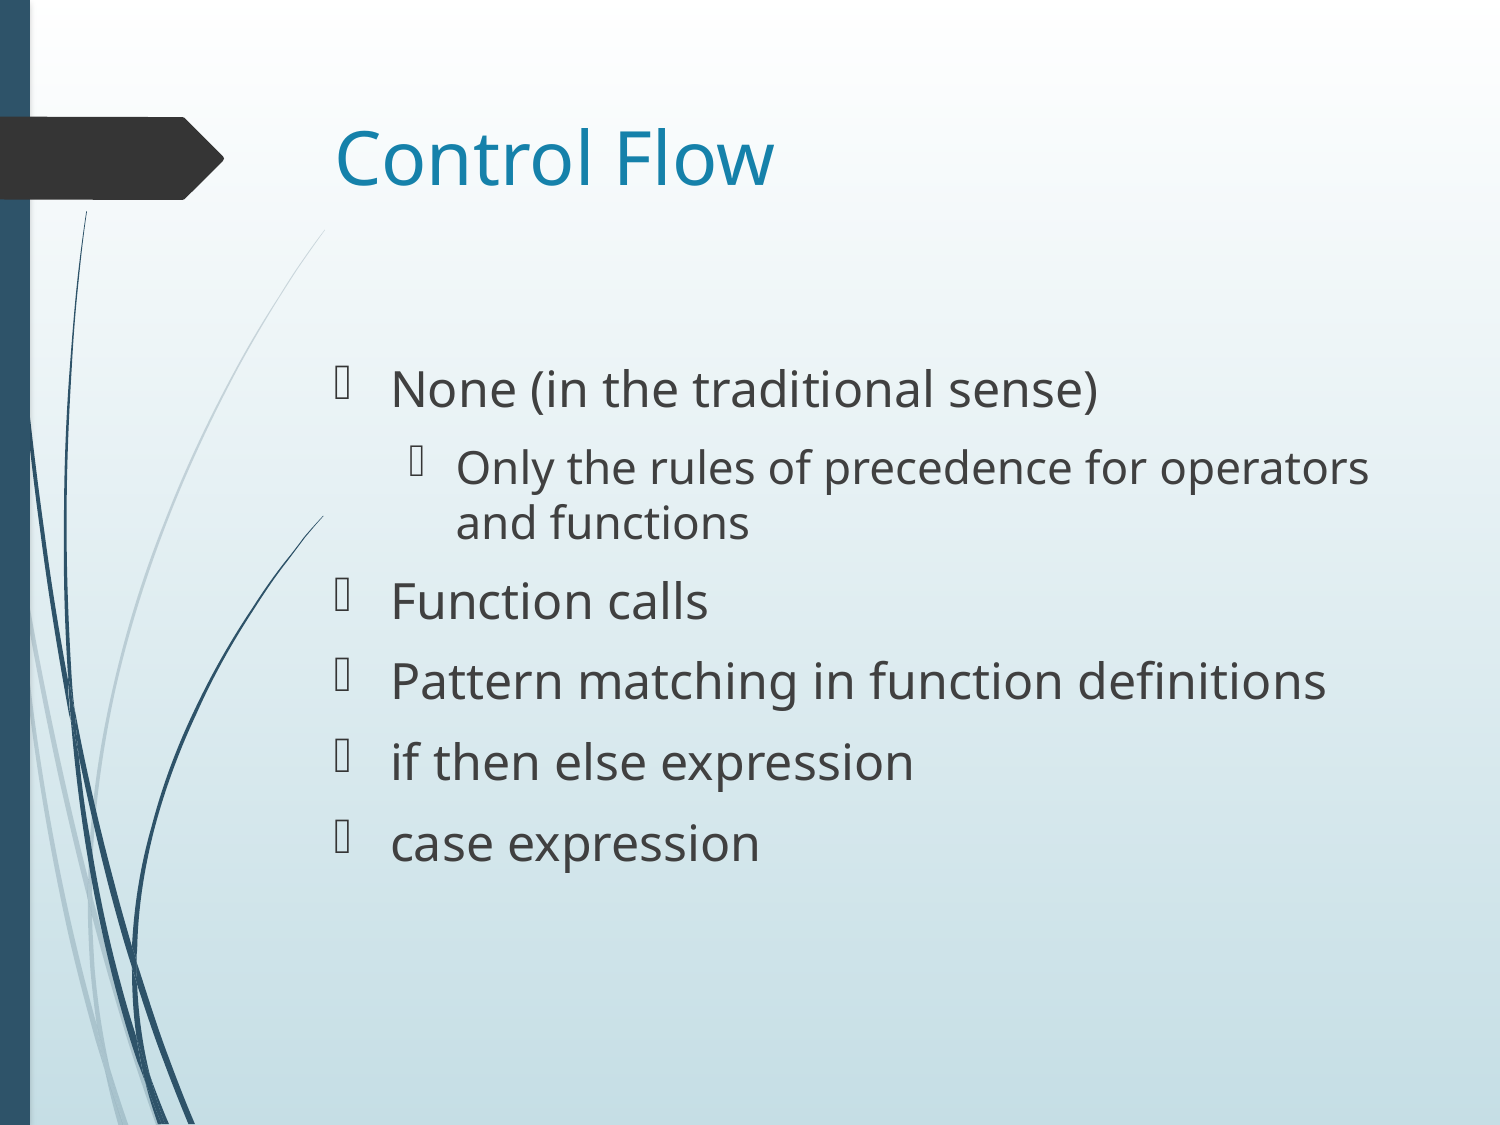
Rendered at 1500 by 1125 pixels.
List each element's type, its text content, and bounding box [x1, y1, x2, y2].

list None (in the traditional sense) Only the rules of precedence for operators and functions Function calls Pattern matching in function definitions if then else expression case expression [318, 350, 1400, 970]
title Control Flow [319, 102, 1400, 313]
